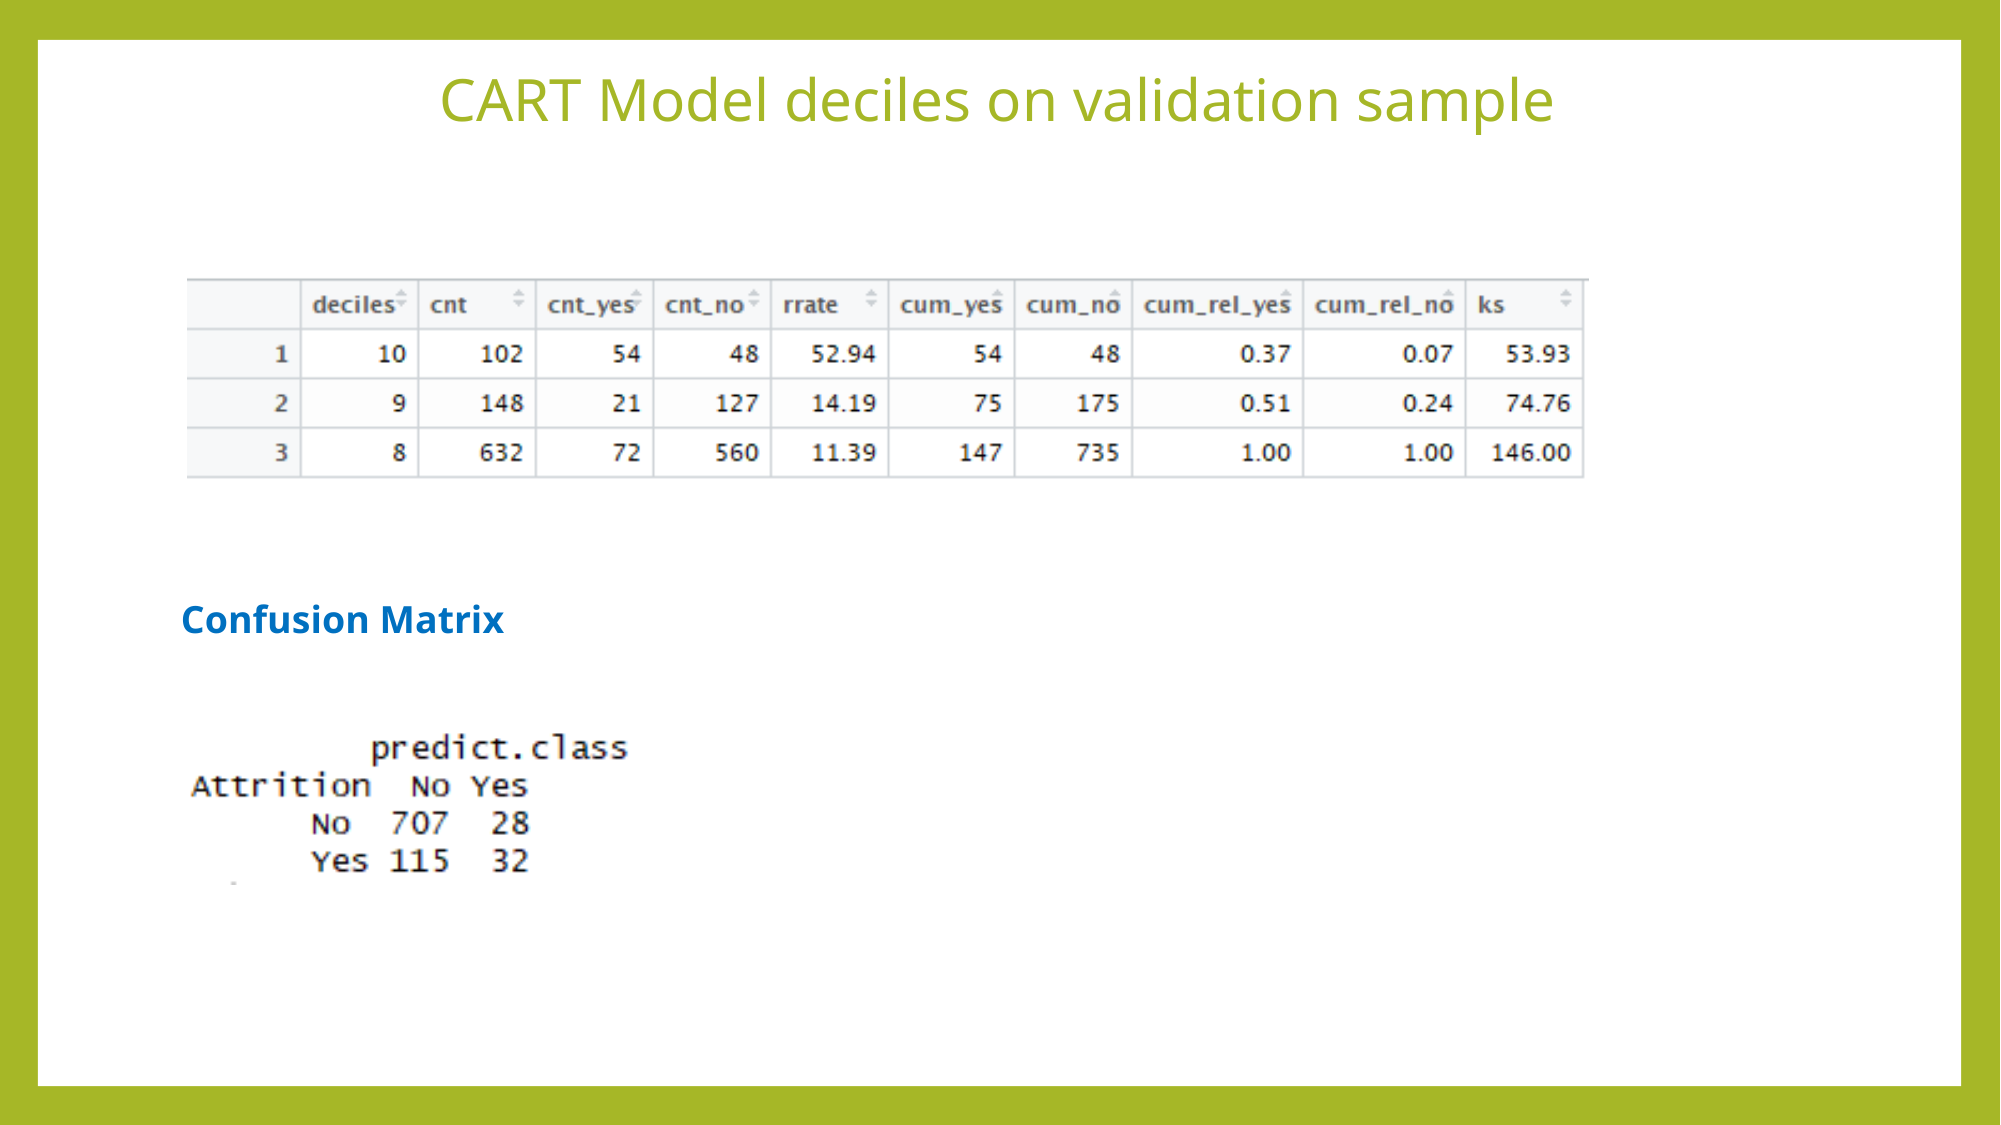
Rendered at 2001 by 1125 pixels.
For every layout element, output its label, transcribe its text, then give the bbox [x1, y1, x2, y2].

picture [187, 732, 698, 885]
title CART Model deciles on validation sample [187, 47, 1808, 158]
text_box Confusion Matrix [166, 588, 520, 649]
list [187, 276, 1589, 483]
